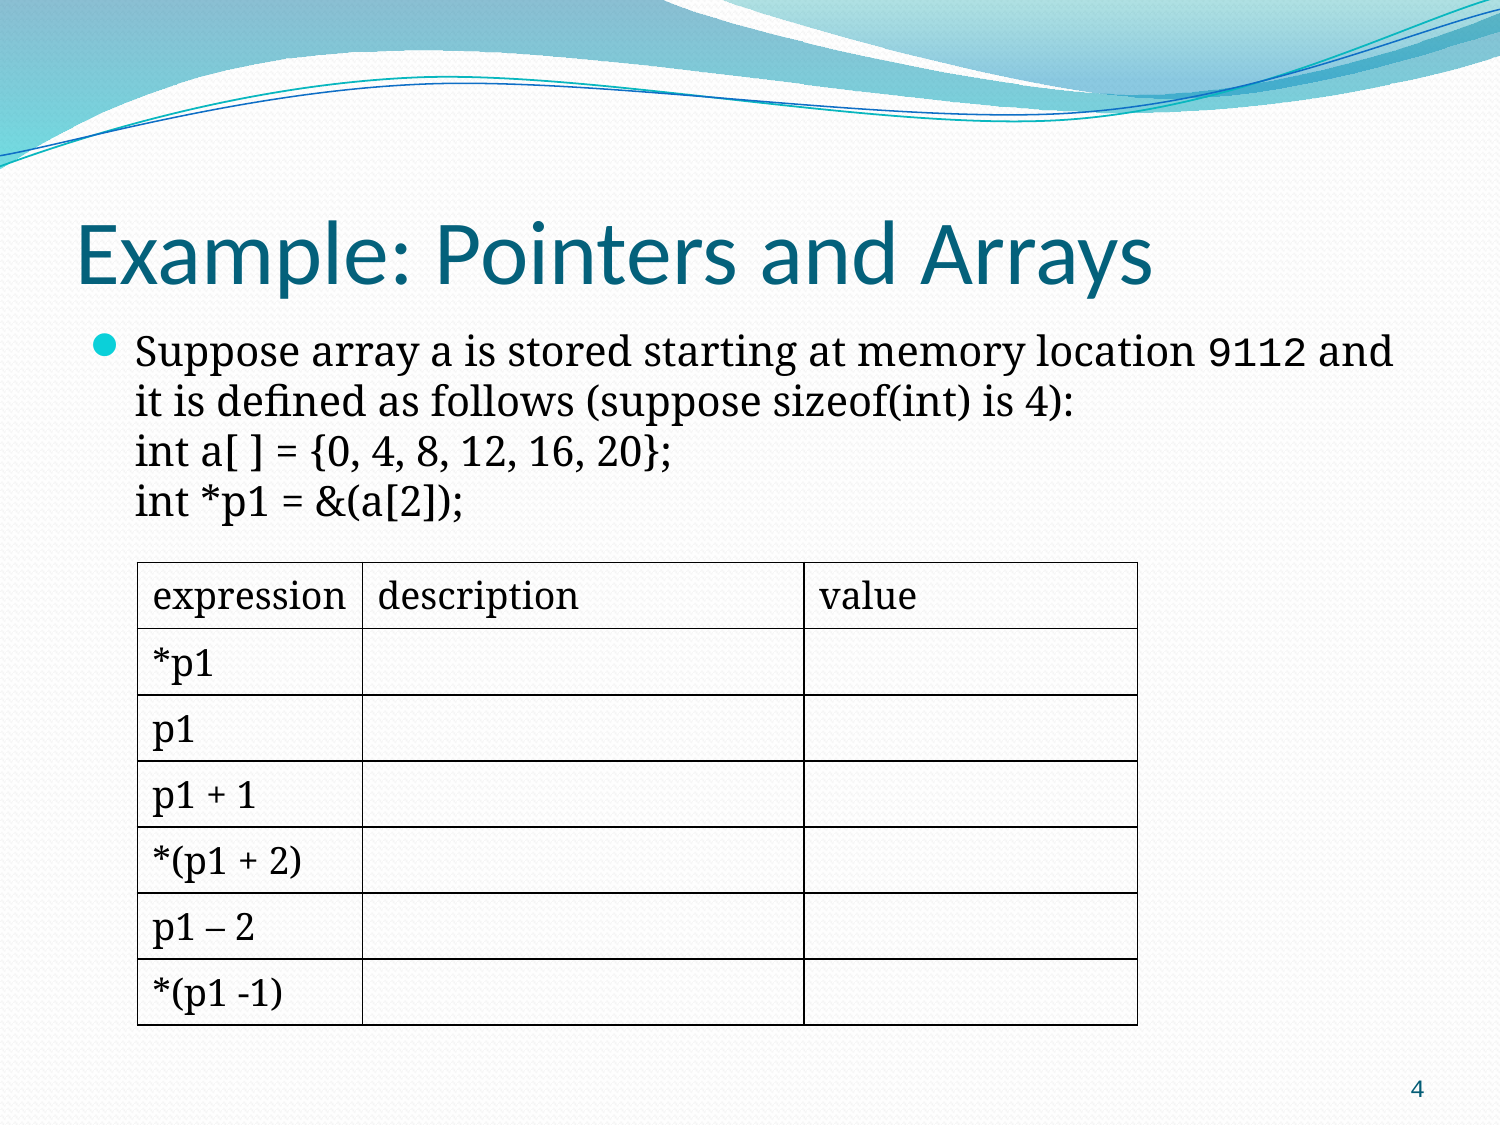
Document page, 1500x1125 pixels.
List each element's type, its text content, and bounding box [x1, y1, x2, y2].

table_cell *(p1 -1) [138, 960, 362, 1024]
table_cell [805, 894, 1137, 958]
table_cell [805, 762, 1137, 826]
table_cell p1 + 1 [138, 762, 362, 826]
table_cell *p1 [138, 629, 362, 694]
table_cell [805, 960, 1137, 1024]
table_cell [363, 828, 803, 892]
table_header description [363, 563, 803, 628]
table_header value [805, 563, 1137, 628]
table_cell [363, 894, 803, 958]
table_cell *(p1 + 2) [138, 828, 362, 892]
table_cell [363, 629, 803, 694]
table_header expression [138, 563, 362, 628]
title Example: Pointers and Arrays [75, 115, 1425, 303]
table_cell p1 – 2 [138, 894, 362, 958]
table_cell [805, 696, 1137, 760]
table_cell [805, 828, 1137, 892]
table_cell p1 [138, 696, 362, 760]
table_cell [363, 696, 803, 760]
table_cell [363, 762, 803, 826]
slide_number 4 [1299, 1042, 1425, 1103]
list Suppose array a is stored starting at memory location 9112 and it is defined as follows (suppose sizeof(int) is 4): int a[ ] = {0, 4, 8, 12, 16, 20}; int *p1 = &(a[2]); [75, 317, 1425, 538]
table_cell [805, 629, 1137, 694]
table_cell [363, 960, 803, 1024]
